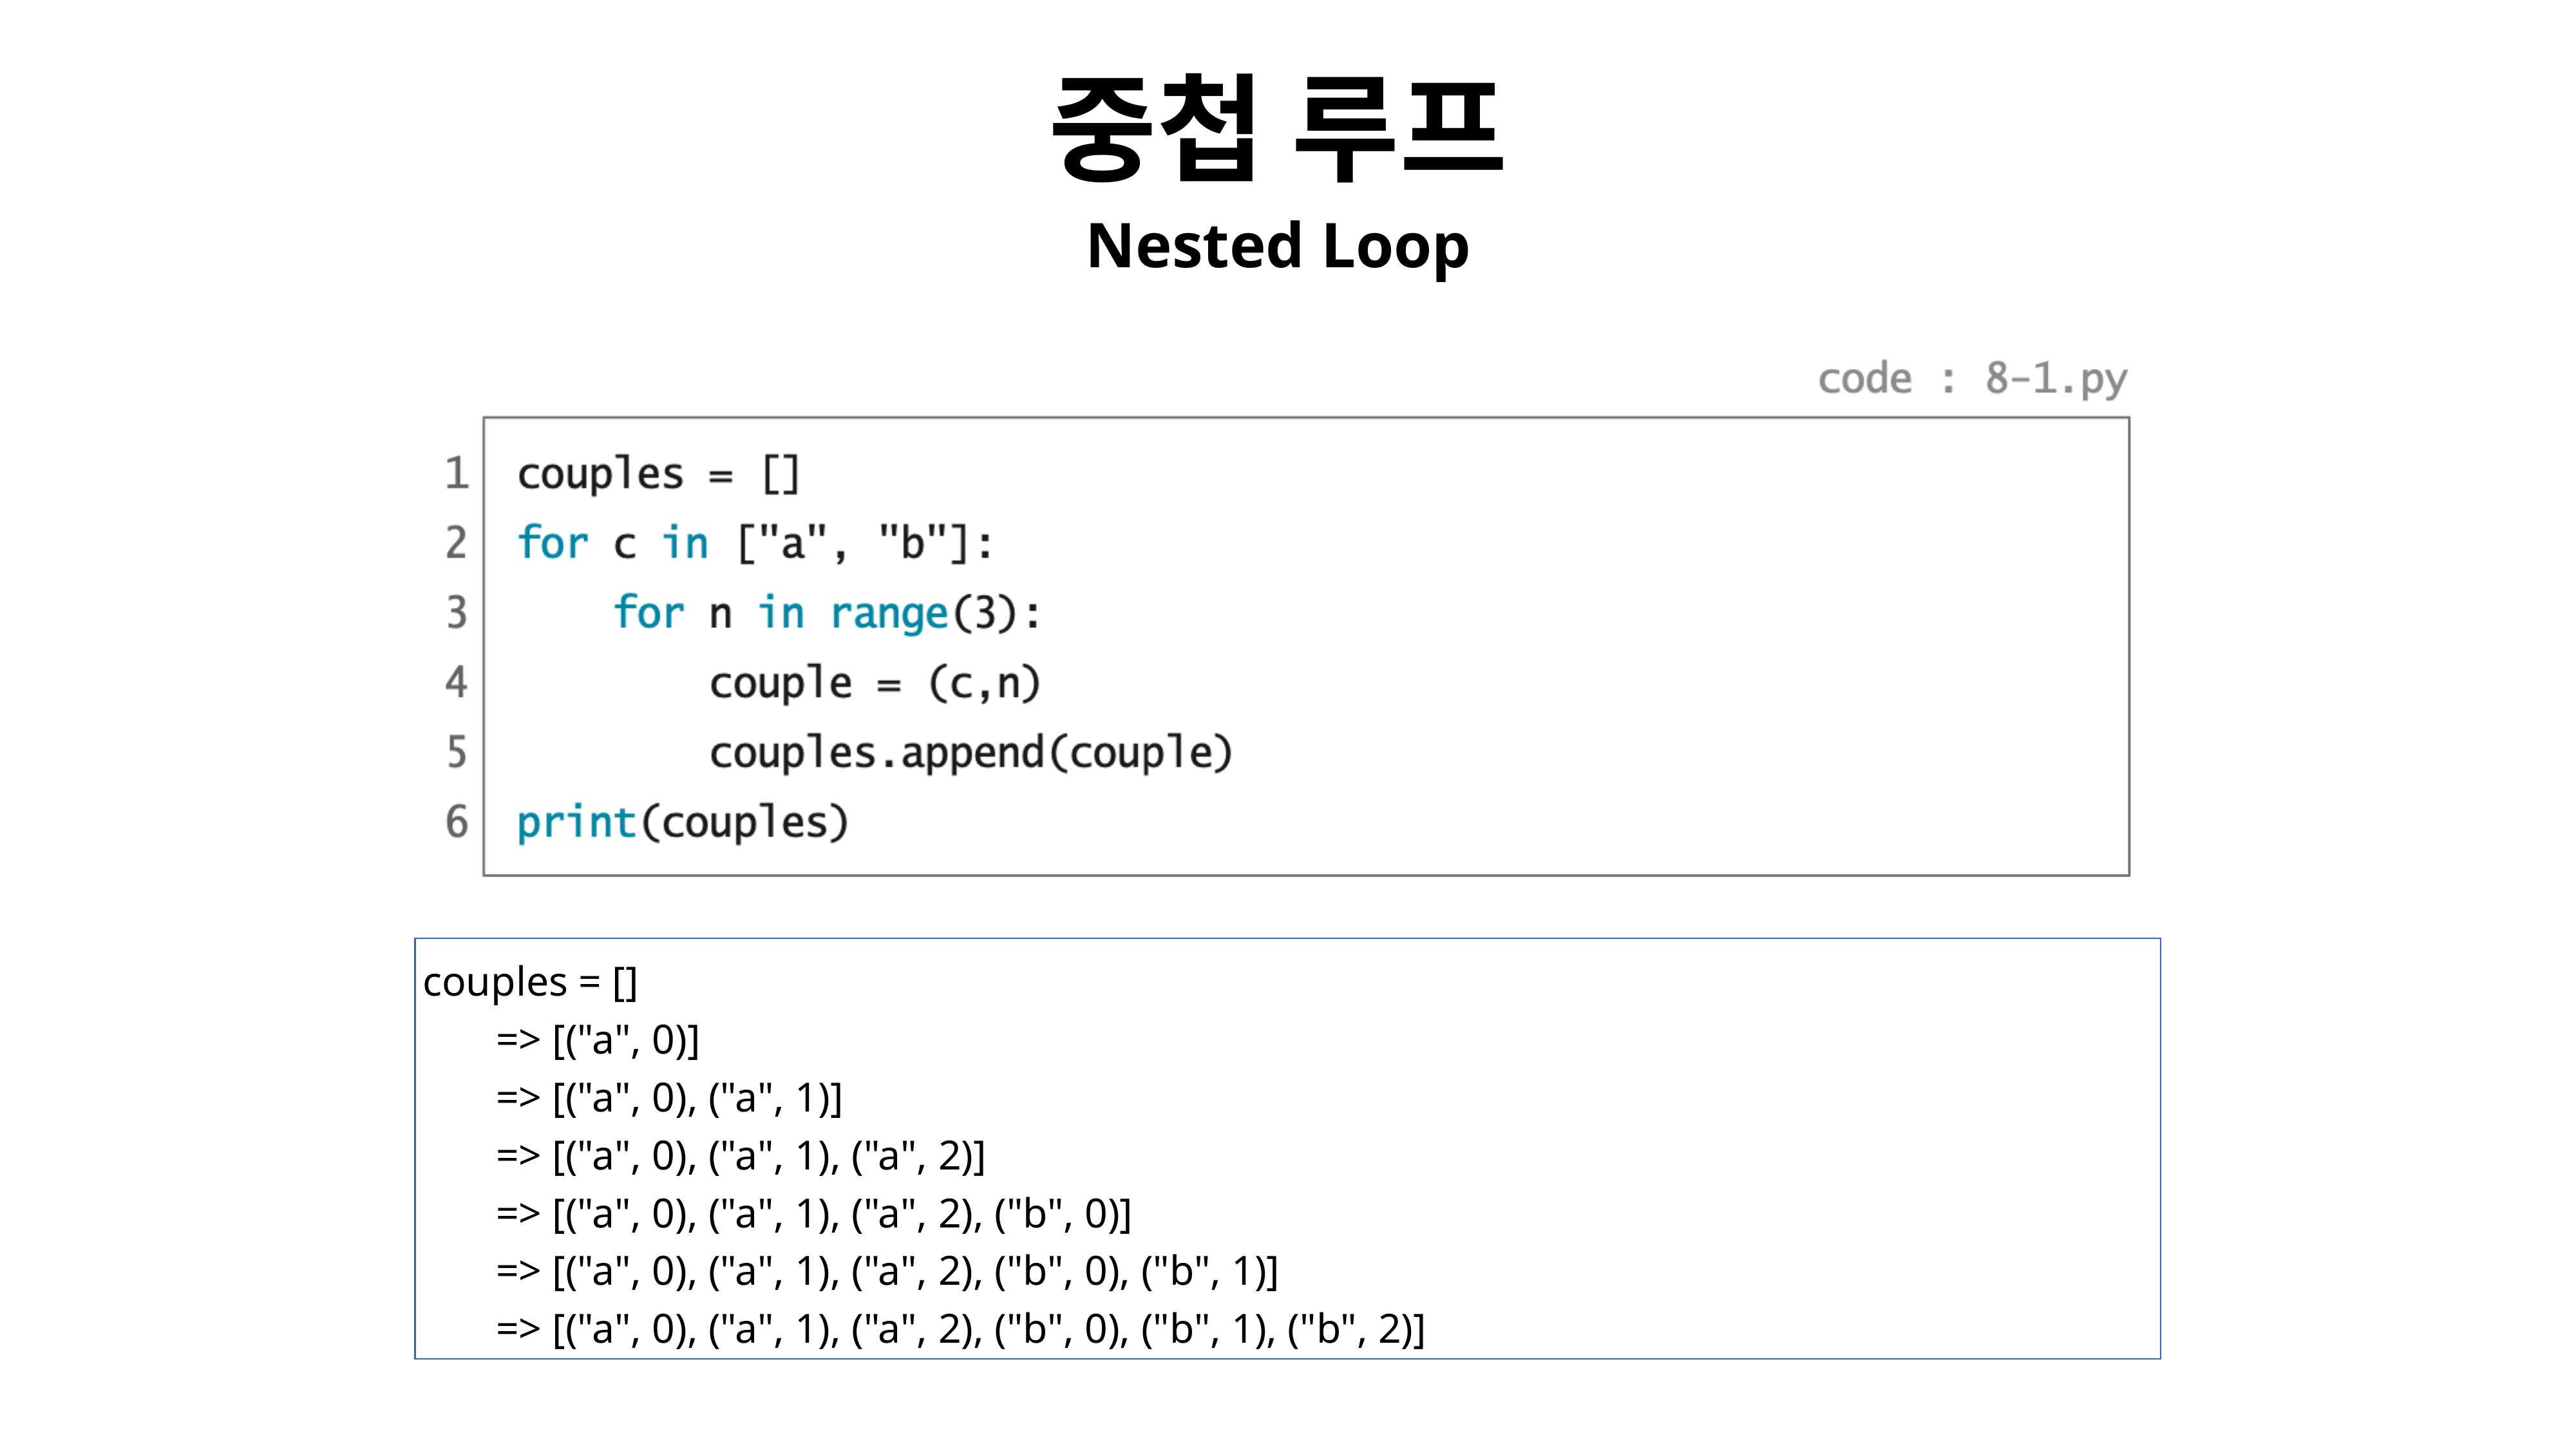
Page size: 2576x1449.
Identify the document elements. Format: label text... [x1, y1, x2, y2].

title 중첩 루프 [1034, 38, 1522, 202]
text_box couples = [] => [("a", 0)] => [("a", 0), ("a", 1)] => [("a", 0), ("a", 1), ("a", 2)] => [("a", 0), ("a", 1), ("a", 2), ("b", 0)] => [("a", 0), ("a", 1), ("a", 2), ("b", 0), ("b", 1)] => [("a", 0), ("a", 1), ("a", 2), ("b", 0), ("b", 1), ("b", 2)] [415, 938, 2161, 1359]
text_box Nested Loop [1078, 198, 1479, 287]
picture [424, 343, 2152, 895]
